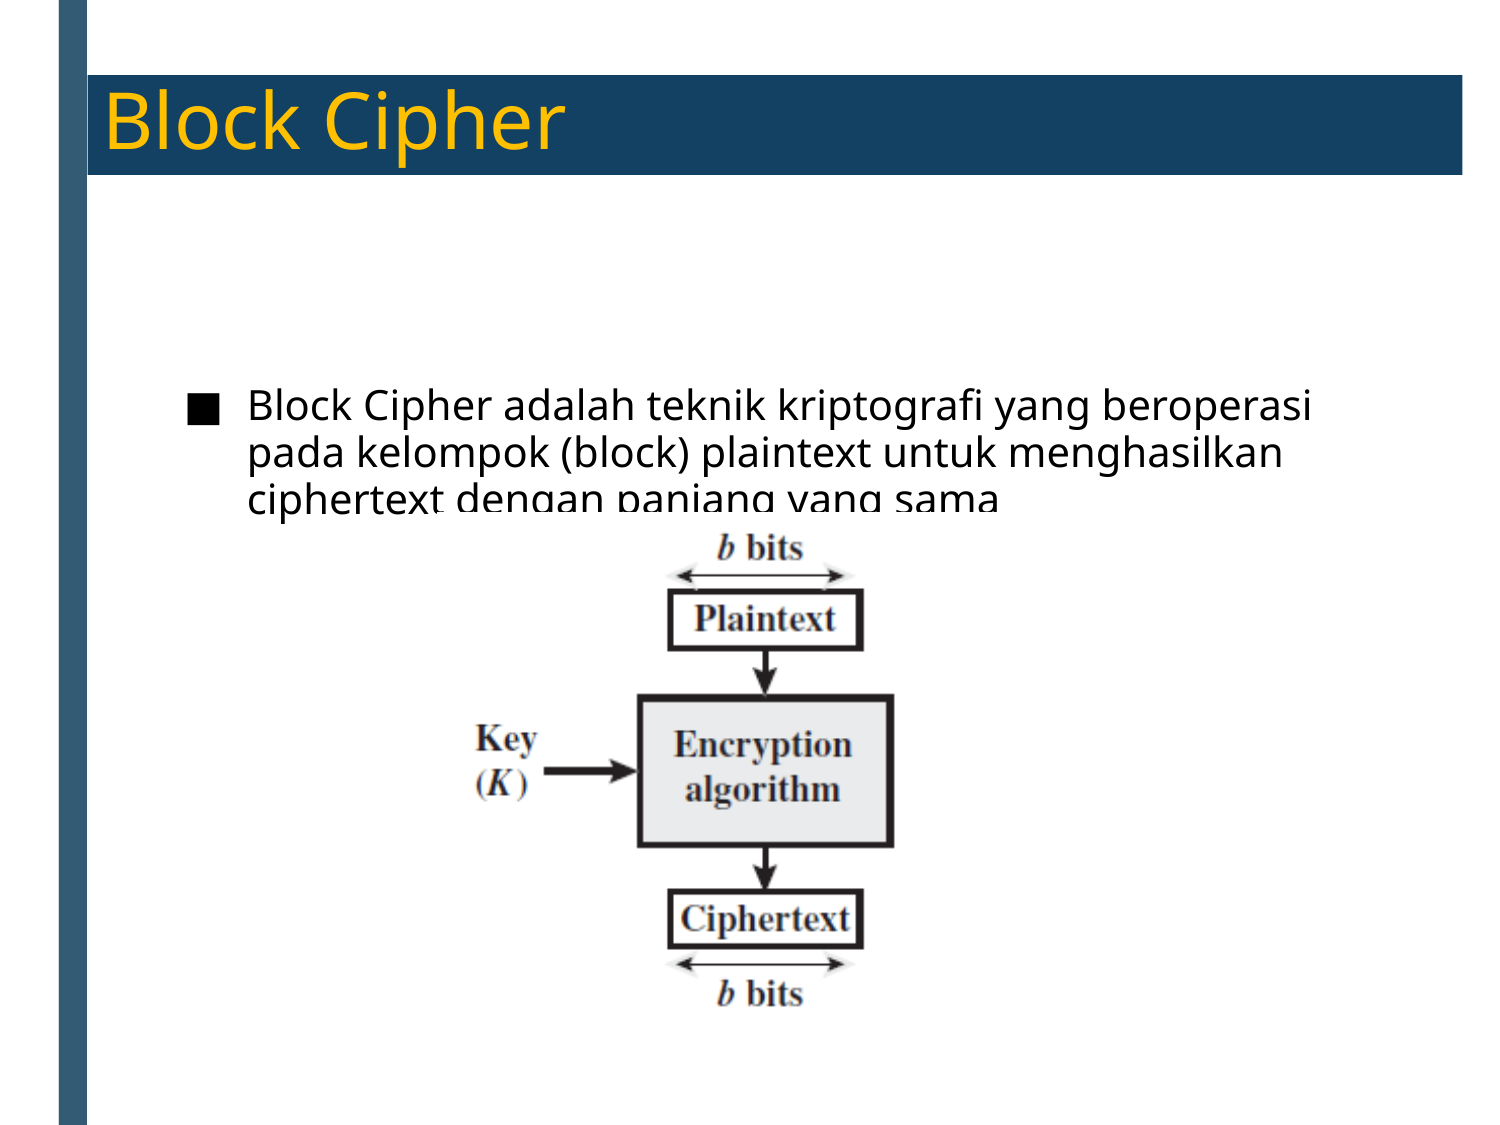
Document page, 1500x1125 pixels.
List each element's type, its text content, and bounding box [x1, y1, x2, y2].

list Block Cipher adalah teknik kriptografi yang beroperasi pada kelompok (block) plaintext untuk menghasilkan ciphertext dengan panjang yang sama [168, 375, 1351, 963]
picture [437, 512, 1075, 1031]
text_box Block Cipher [87, 75, 1463, 175]
